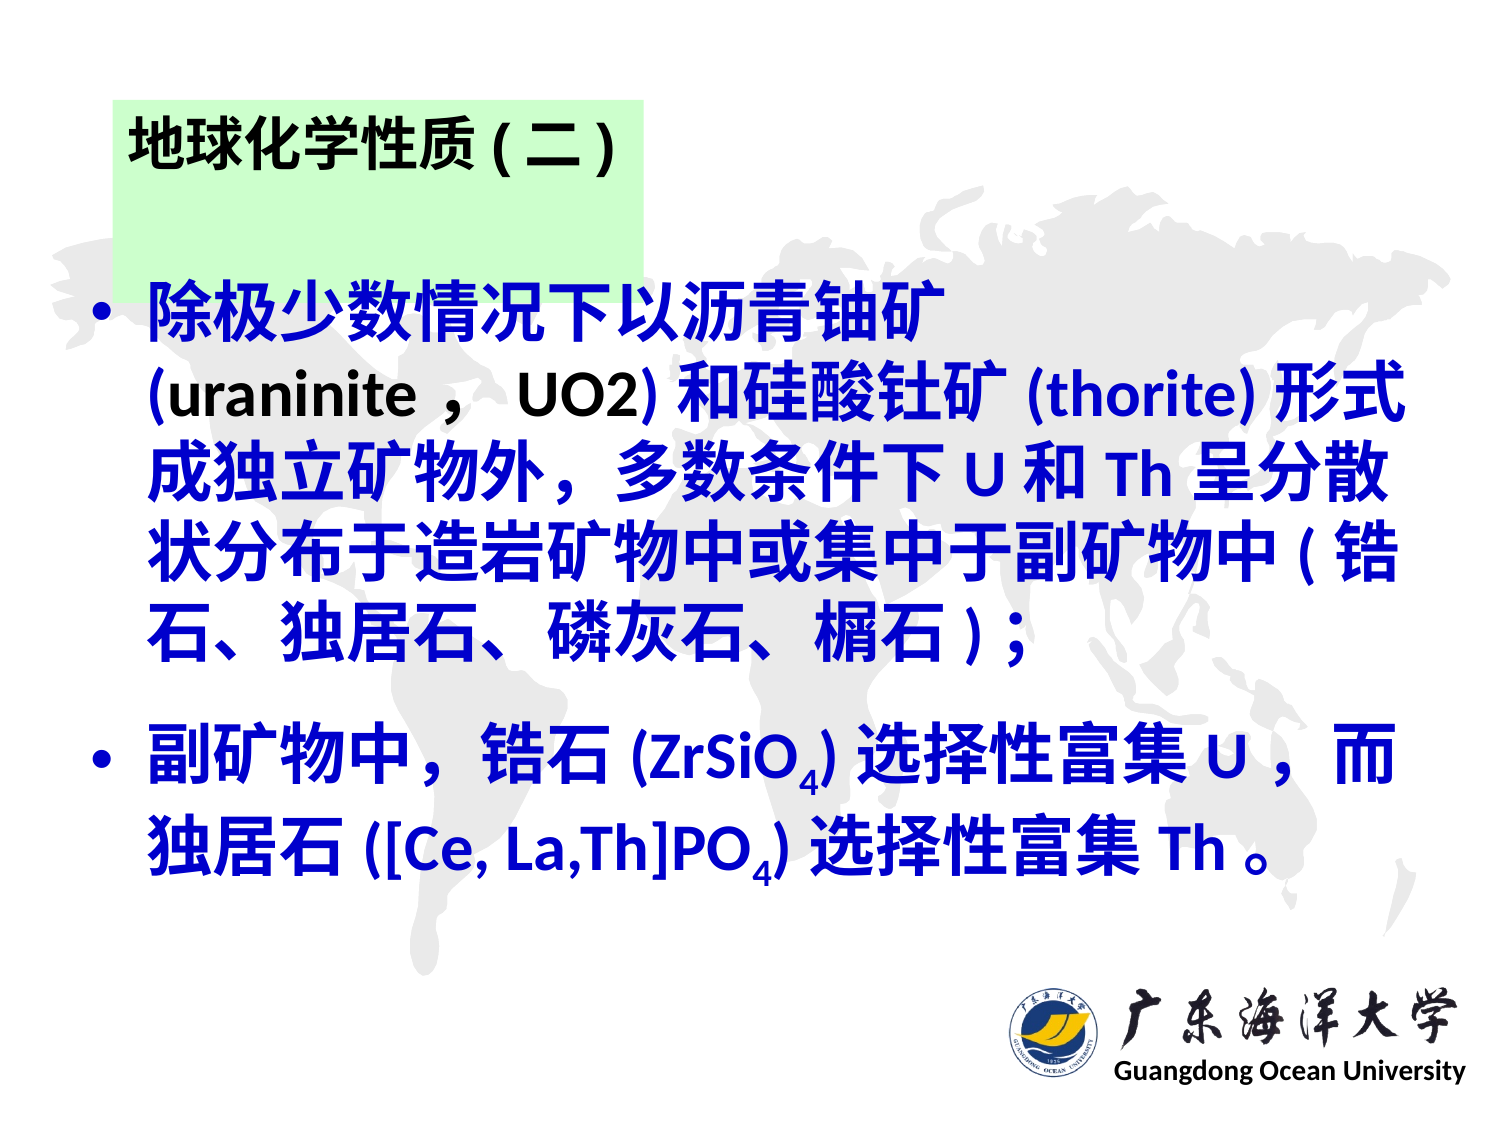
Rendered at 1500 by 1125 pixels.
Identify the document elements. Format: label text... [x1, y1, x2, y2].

picture [1008, 972, 1500, 1078]
list 除极少数情况下以沥青铀矿(uraninite，UO2)和硅酸钍矿(thorite)形式成独立矿物外，多数条件下U和Th呈分散状分布于造岩矿物中或集中于副矿物中(锆石、独居石、磷灰石、榍石)； 副矿物中，锆石(ZrSiO4)选择性富集U，而独居石([Ce, La,Th]PO4)选择性富集Th。 [75, 262, 1425, 1005]
title 地球化学性质(二) [112, 99, 644, 262]
